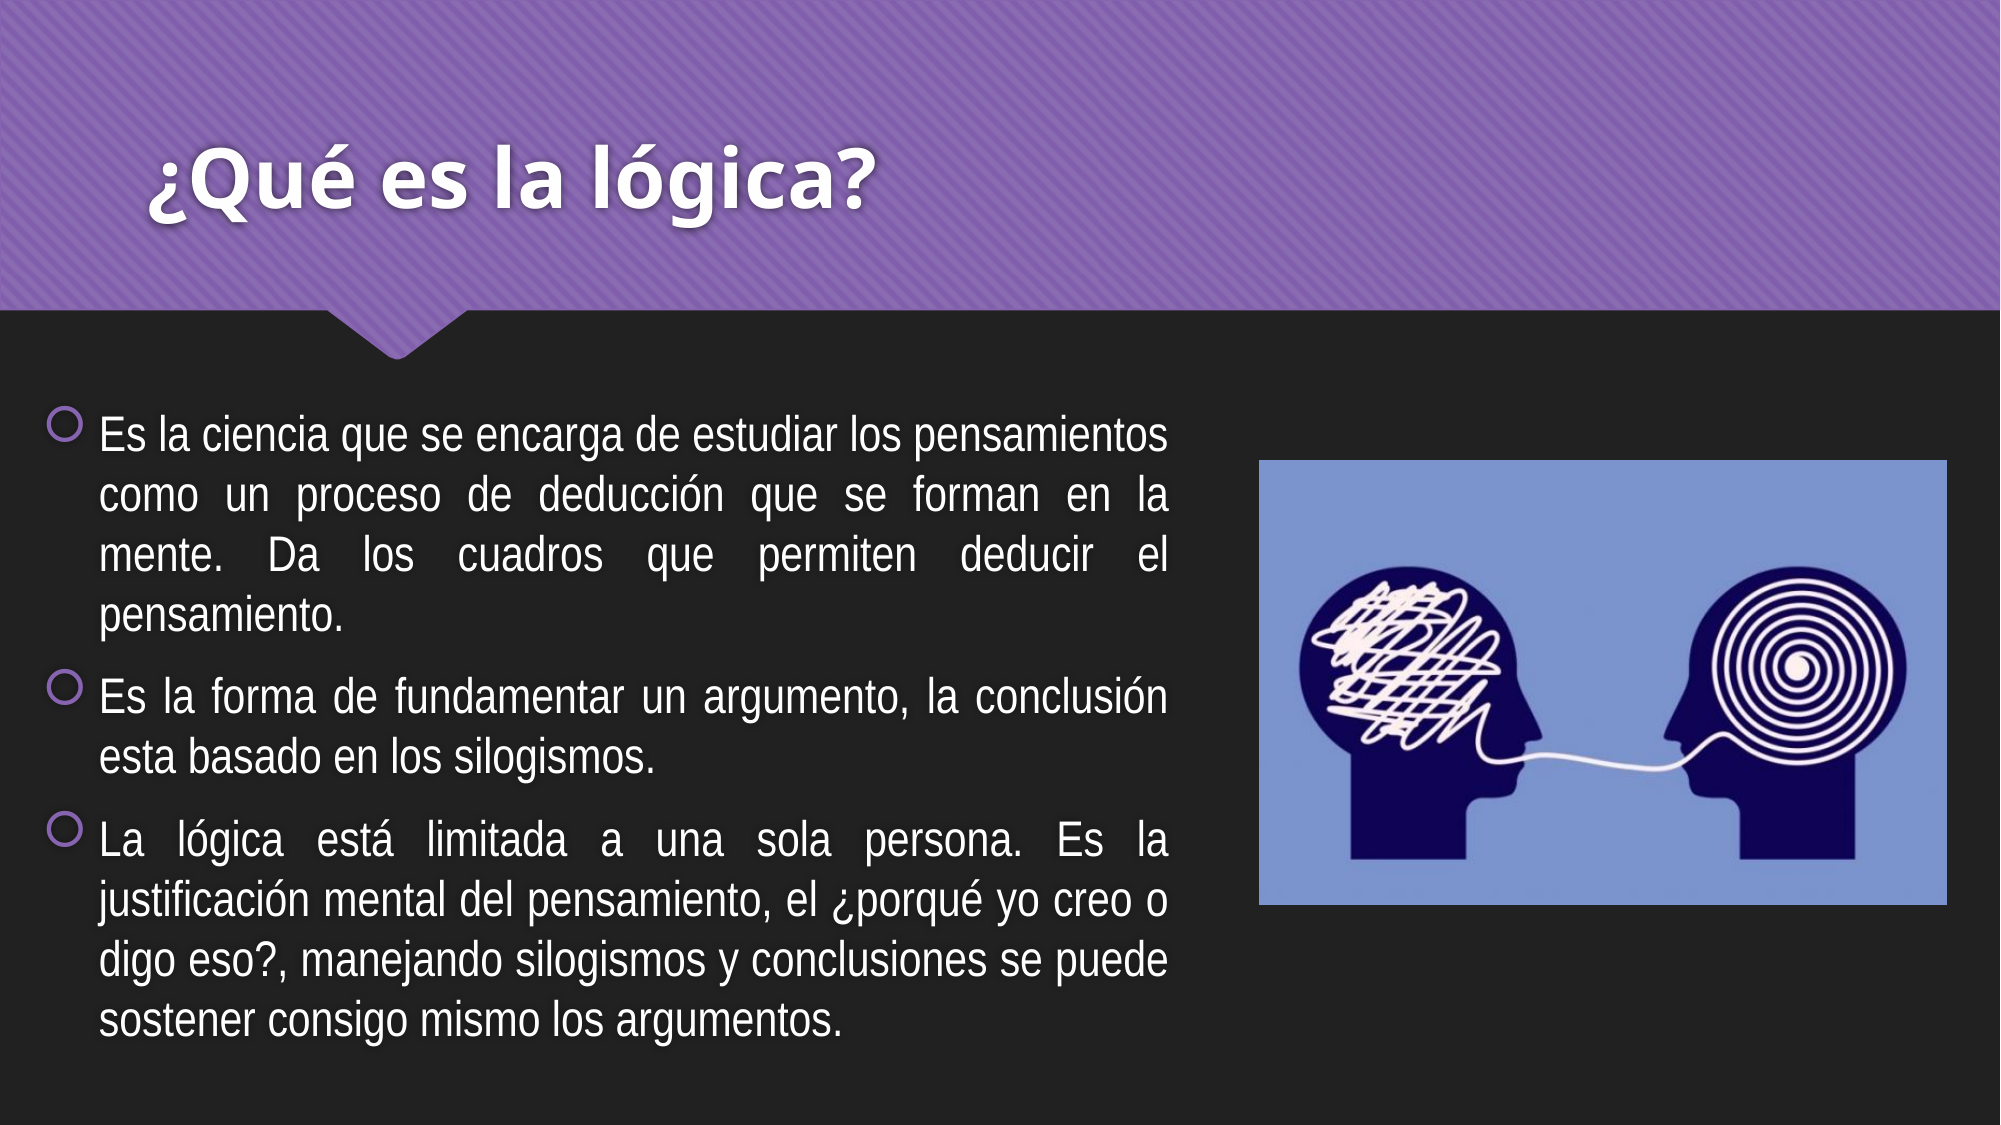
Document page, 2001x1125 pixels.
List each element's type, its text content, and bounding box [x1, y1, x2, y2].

title ¿Qué es la lógica? [132, 73, 1868, 233]
picture [1258, 459, 1947, 905]
list Es la ciencia que se encarga de estudiar los pensamientos como un proceso de deducción que se forman en la mente. Da los cuadros que permiten deducir el pensamiento. Es la forma de fundamentar un argumento, la conclusión esta basado en los silogismos. La lógica está limitada a una sola persona. Es la justificación mental del pensamiento, el ¿porqué yo creo o digo eso?, manejando silogismos y conclusiones se puede sostener consigo mismo los argumentos. [27, 393, 1185, 1105]
